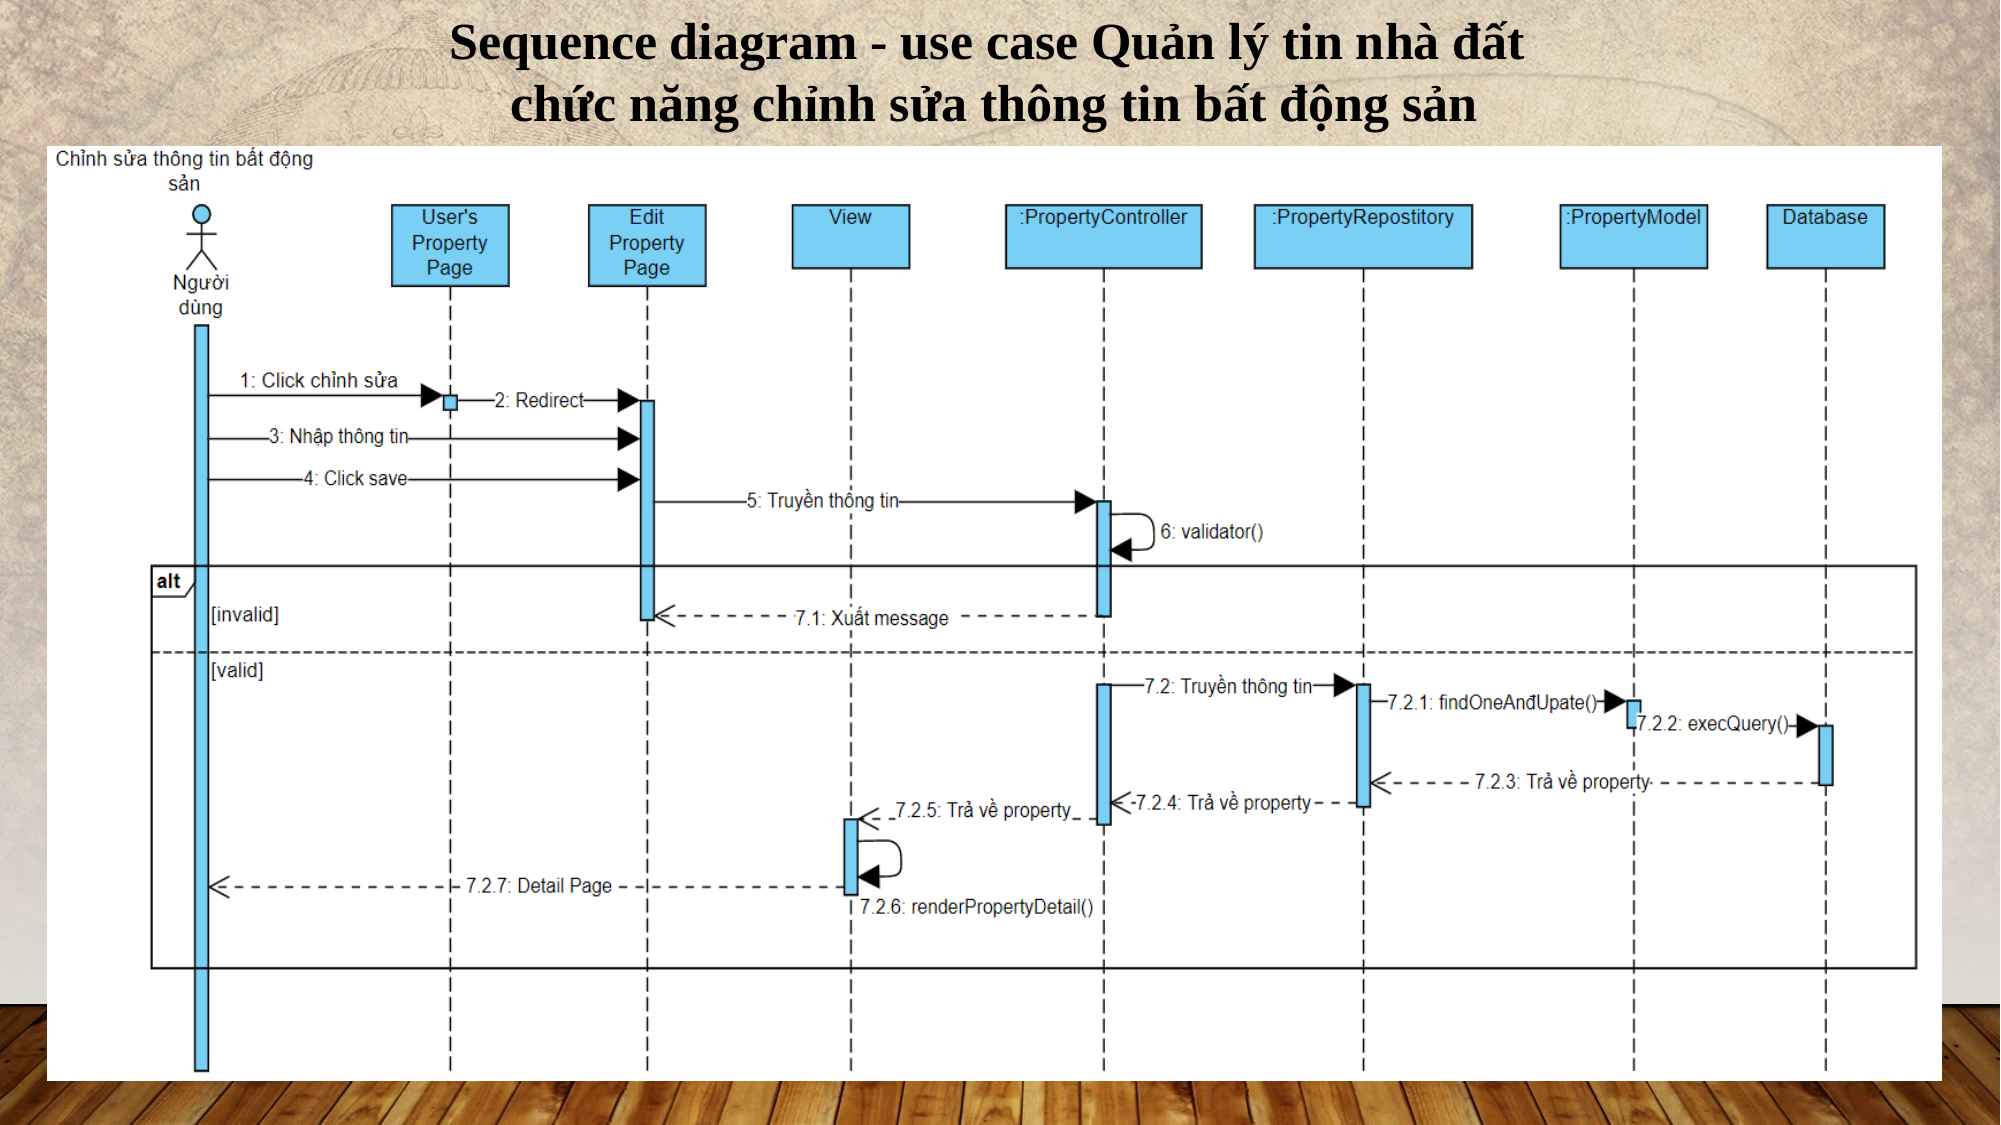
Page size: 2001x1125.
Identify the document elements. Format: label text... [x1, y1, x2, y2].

picture [0, 146, 2000, 1125]
text_box Sequence diagram - use case Quản lý tin nhà đất chức năng chỉnh sửa thông tin bất động sản [40, 0, 1948, 140]
